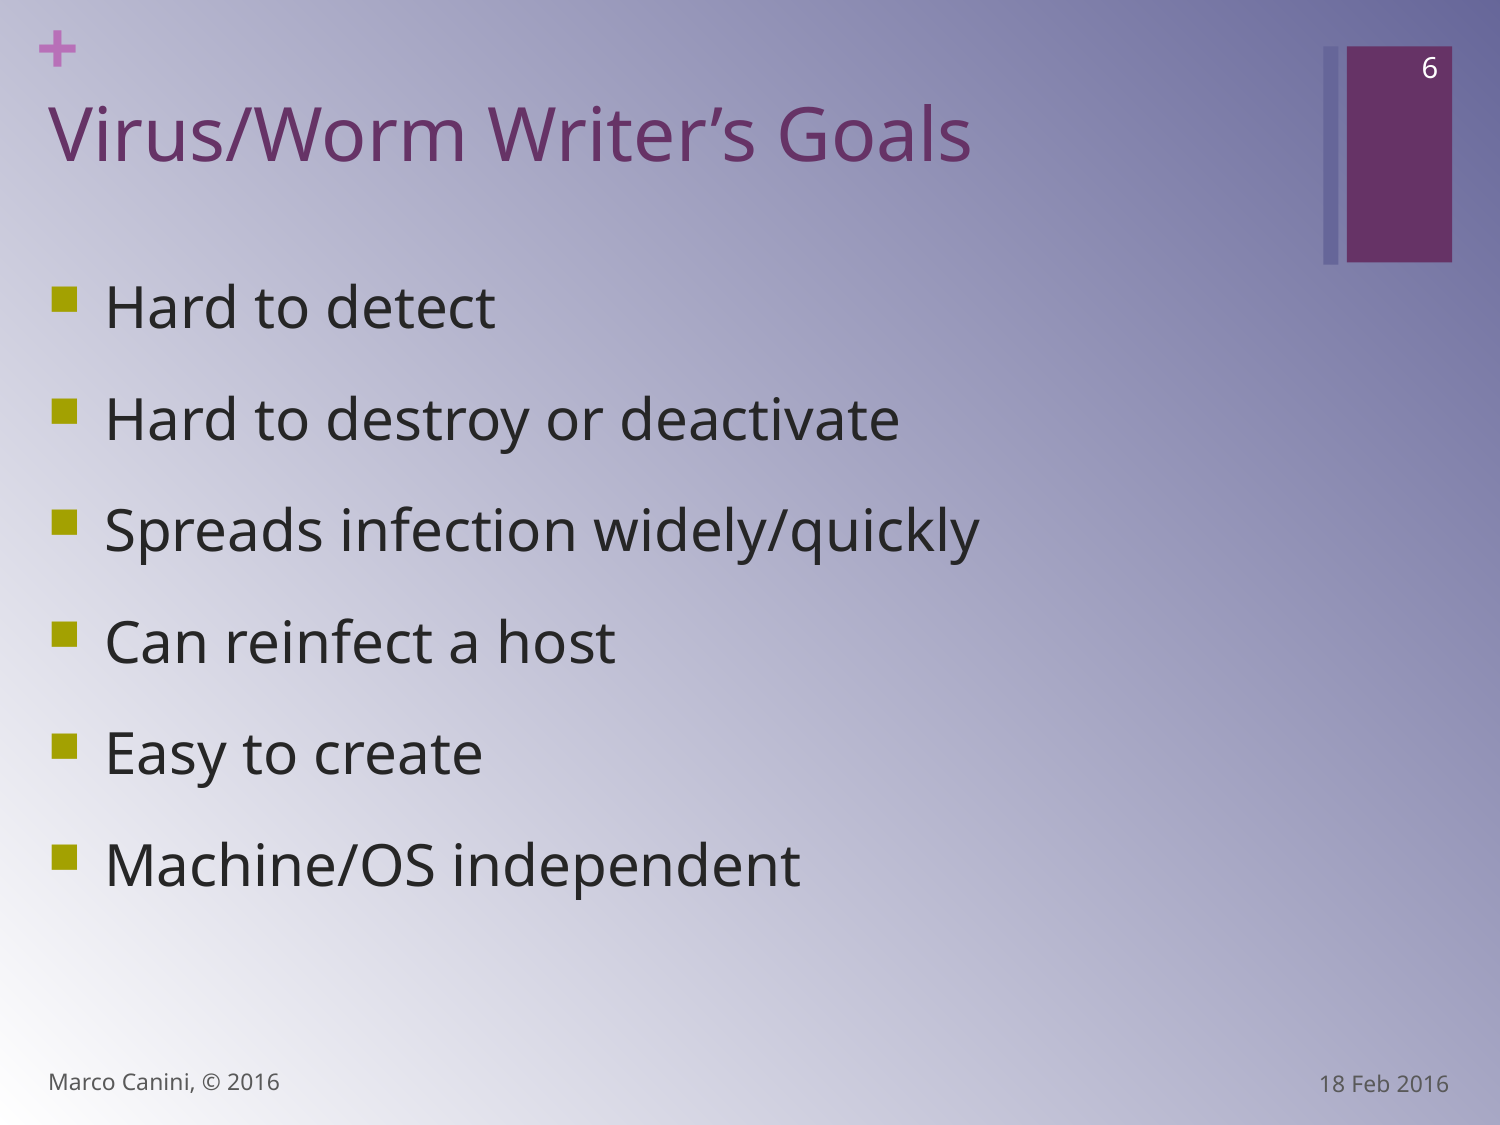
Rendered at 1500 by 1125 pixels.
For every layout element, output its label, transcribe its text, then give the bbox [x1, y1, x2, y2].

slide_number 6 [1362, 39, 1454, 100]
title Virus/Worm Writer’s Goals [33, 79, 1322, 262]
list Hard to detect Hard to destroy or deactivate Spreads infection widely/quickly Can reinfect a host Easy to create Machine/OS independent [33, 262, 1465, 1054]
footer Marco Canini, © 2016 [33, 1053, 1038, 1114]
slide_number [1114, 1053, 1465, 1114]
